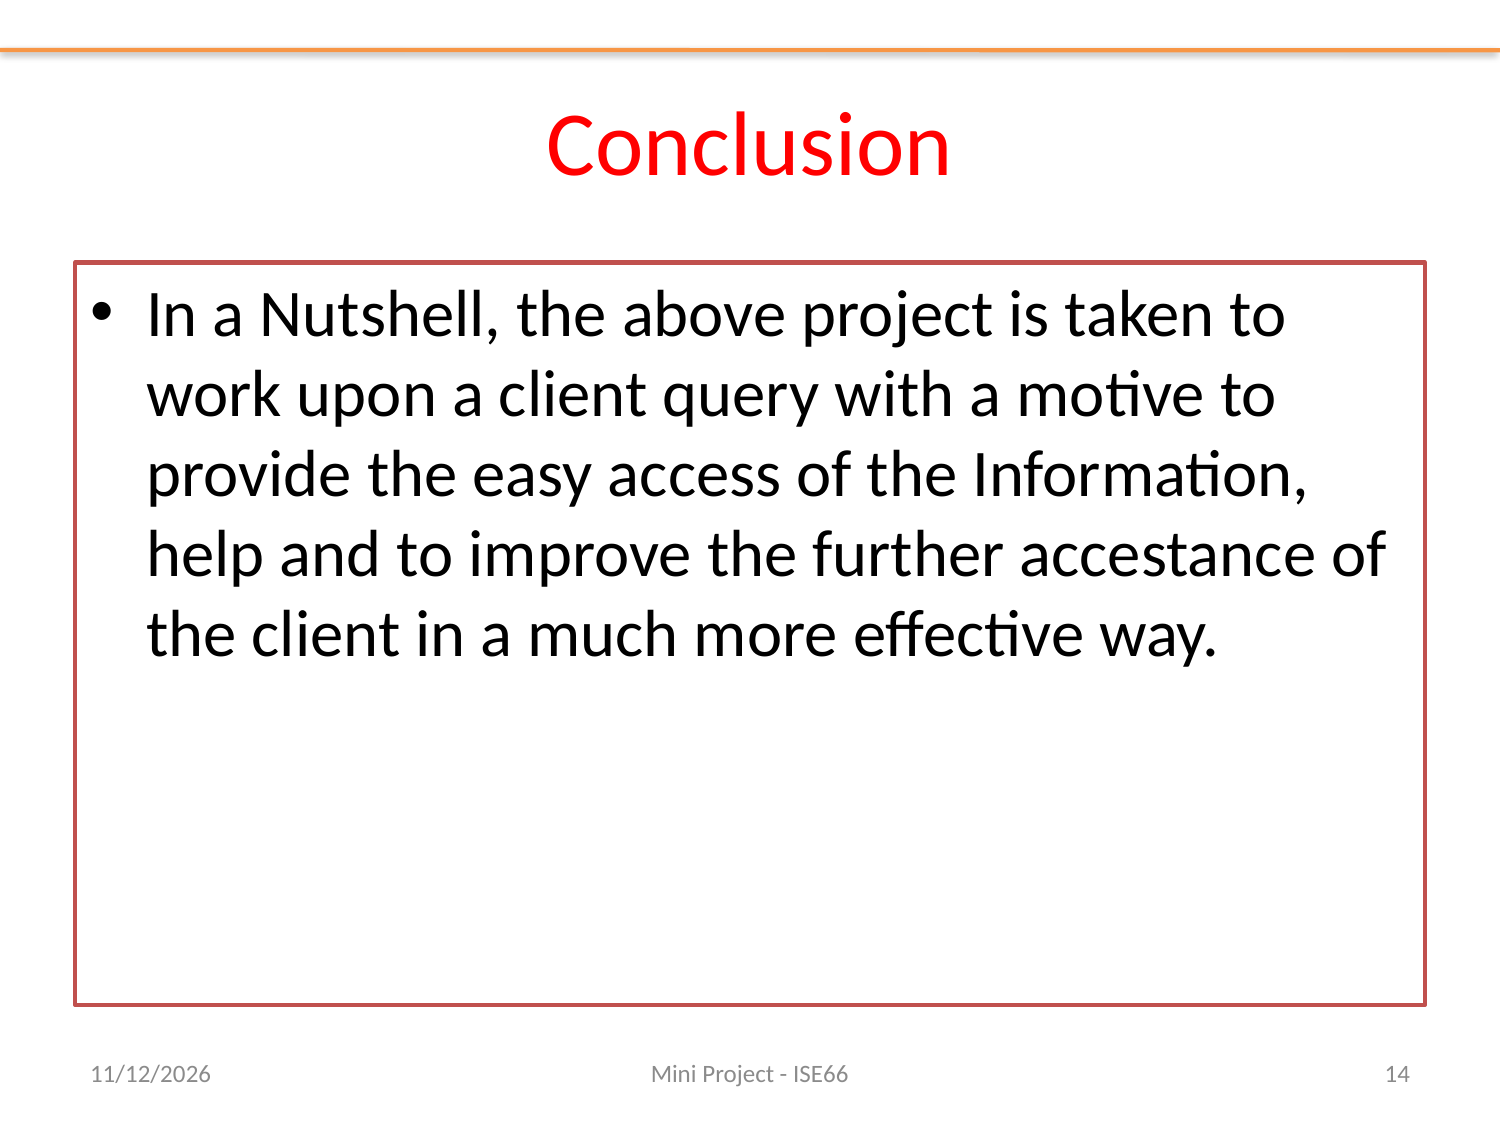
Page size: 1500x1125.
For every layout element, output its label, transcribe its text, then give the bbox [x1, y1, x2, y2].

list In a Nutshell, the above project is taken to work upon a client query with a motive to provide the easy access of the Information, help and to improve the further accestance of the client in a much more effective way. [73, 260, 1427, 1007]
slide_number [75, 1042, 425, 1103]
slide_number 14 [1074, 1042, 1425, 1103]
footer Mini Project - ISE66 [512, 1042, 988, 1103]
title Conclusion [75, 61, 1425, 233]
